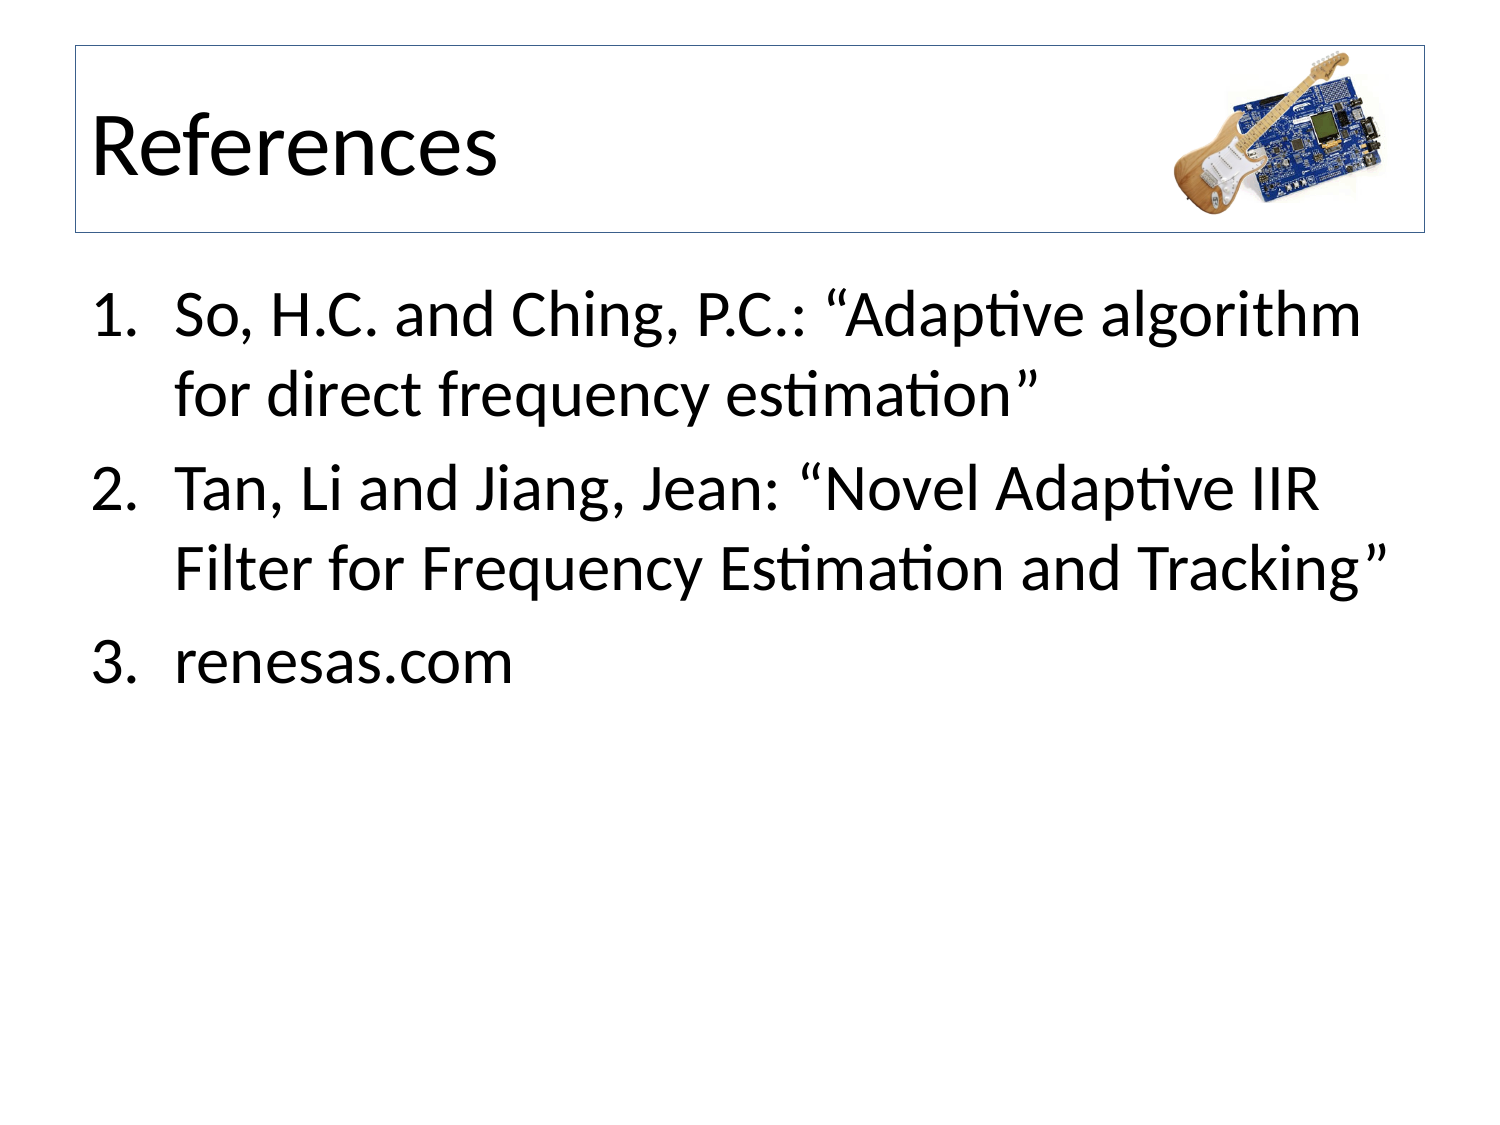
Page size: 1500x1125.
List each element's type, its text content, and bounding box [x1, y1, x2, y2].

picture [1156, 25, 1403, 225]
title References [75, 45, 1425, 233]
list So, H.C. and Ching, P.C.: “Adaptive algorithm for direct frequency estimation” Tan, Li and Jiang, Jean: “Novel Adaptive IIR Filter for Frequency Estimation and Tracking” renesas.com [75, 262, 1425, 1005]
